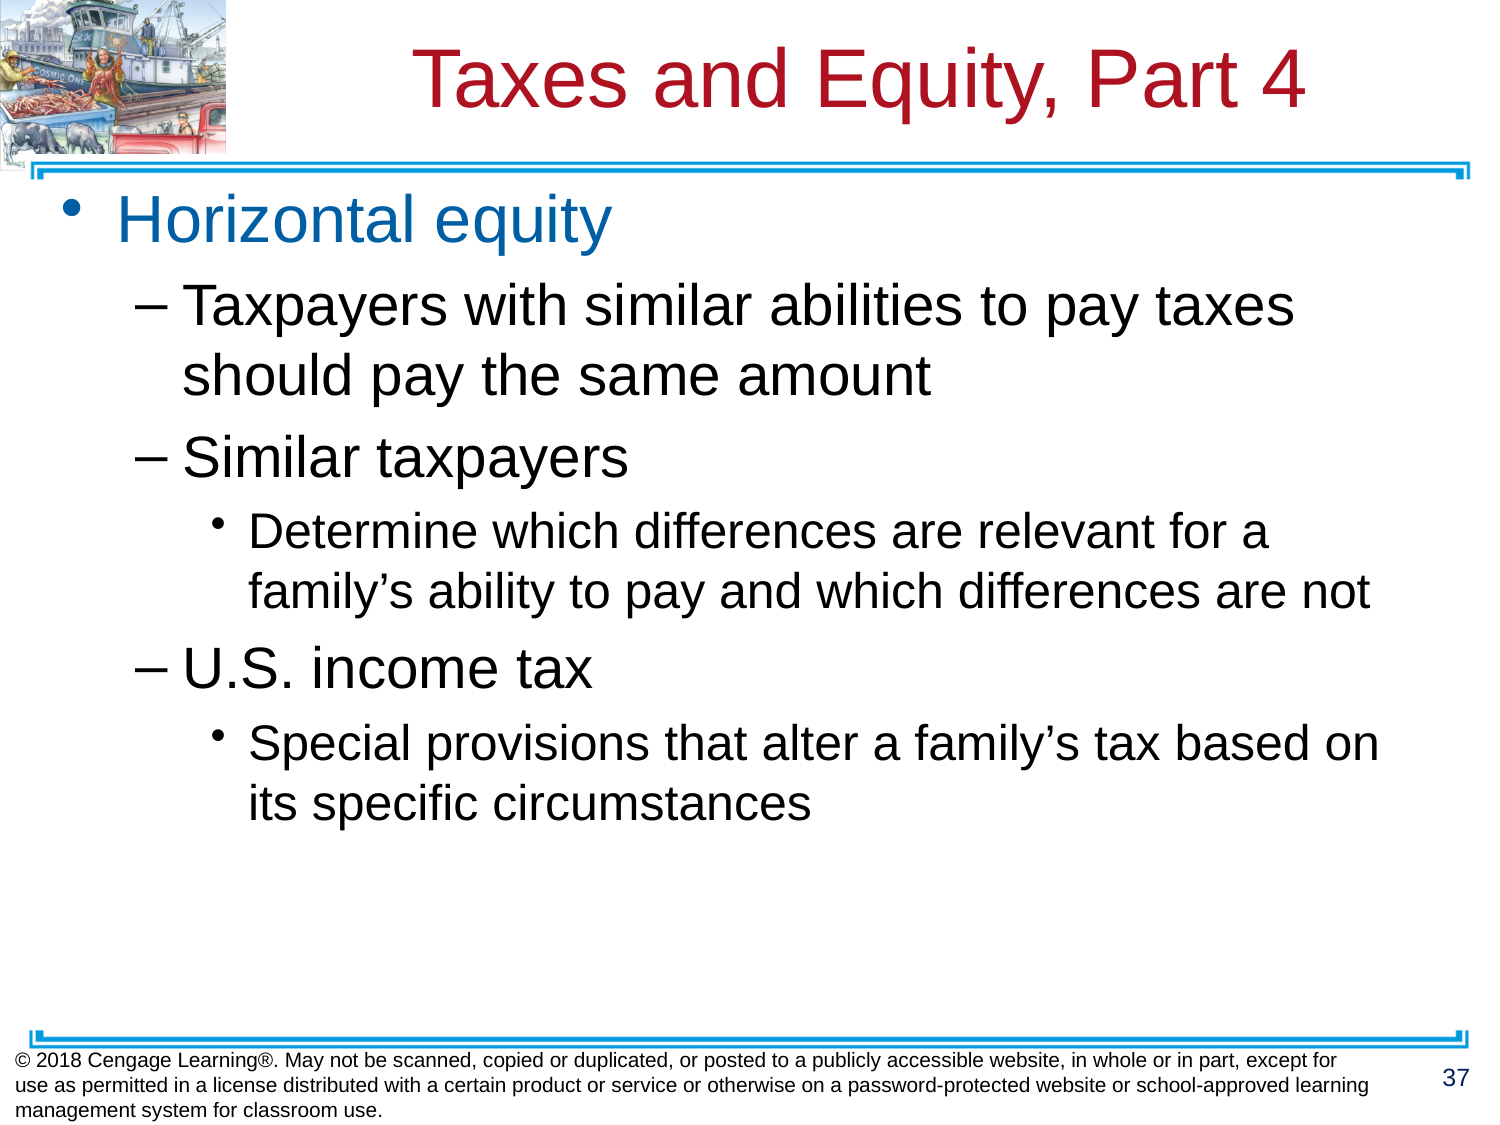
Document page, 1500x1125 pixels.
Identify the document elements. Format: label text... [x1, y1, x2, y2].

slide_number 37 [1412, 1052, 1500, 1117]
title Taxes and Equity, Part 4 [219, 16, 1500, 158]
picture [25, 1024, 1475, 1057]
footer © 2018 Cengage Learning®. May not be scanned, copied or duplicated, or posted to a publicly accessible website, in whole or in part, except for use as permitted in a license distributed with a certain product or service or otherwise on a password-protected website or school-approved learning management system for classroom use. [0, 1043, 1388, 1125]
list Horizontal equity Taxpayers with similar abilities to pay taxes should pay the same amount Similar taxpayers Determine which differences are relevant for a family’s ability to pay and which differences are not U.S. income tax Special provisions that alter a family’s tax based on its specific circumstances [45, 168, 1455, 863]
picture [0, 0, 1475, 186]
